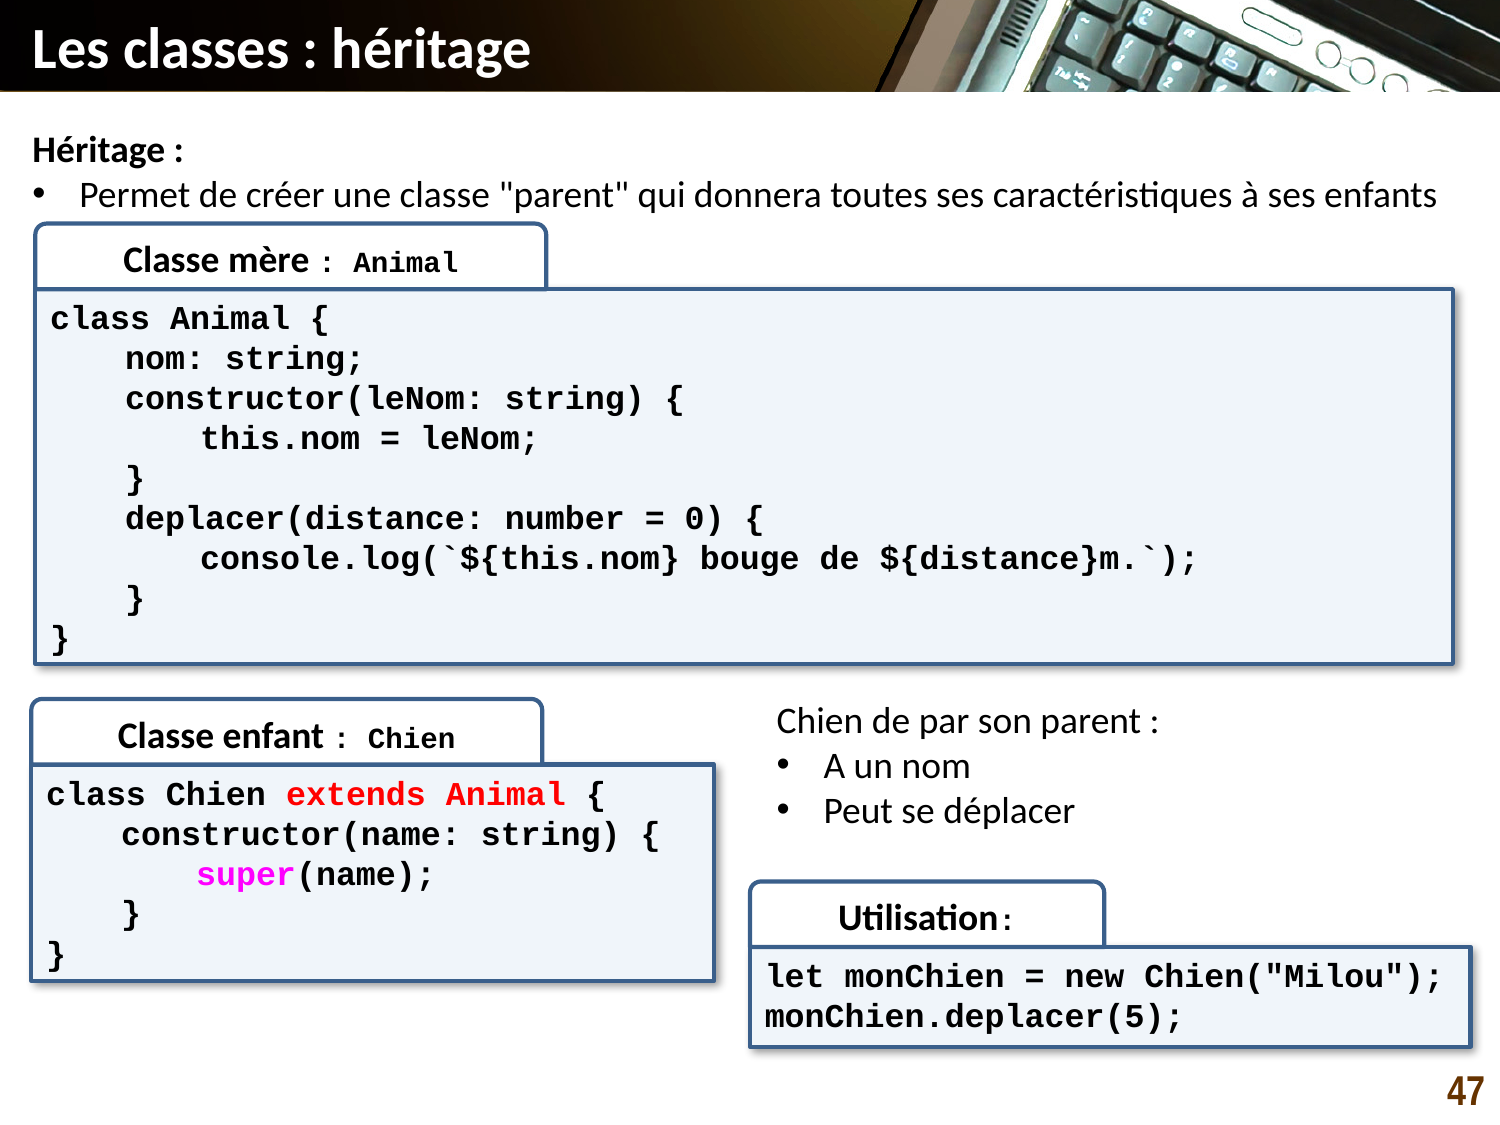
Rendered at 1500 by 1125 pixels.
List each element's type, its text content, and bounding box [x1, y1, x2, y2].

text_box Chien de par son parent : A un nom Peut se déplacer [761, 688, 1285, 839]
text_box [35, 223, 1454, 665]
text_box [749, 881, 1471, 1047]
slide_number 47 [1411, 1058, 1500, 1119]
text_box Héritage : Permet de créer une classe "parent" qui donnera toutes ses caractéristiques à ses enfants [17, 117, 1471, 223]
title Les classes : héritage [17, 0, 892, 90]
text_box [31, 698, 715, 981]
picture [0, 0, 1500, 1125]
